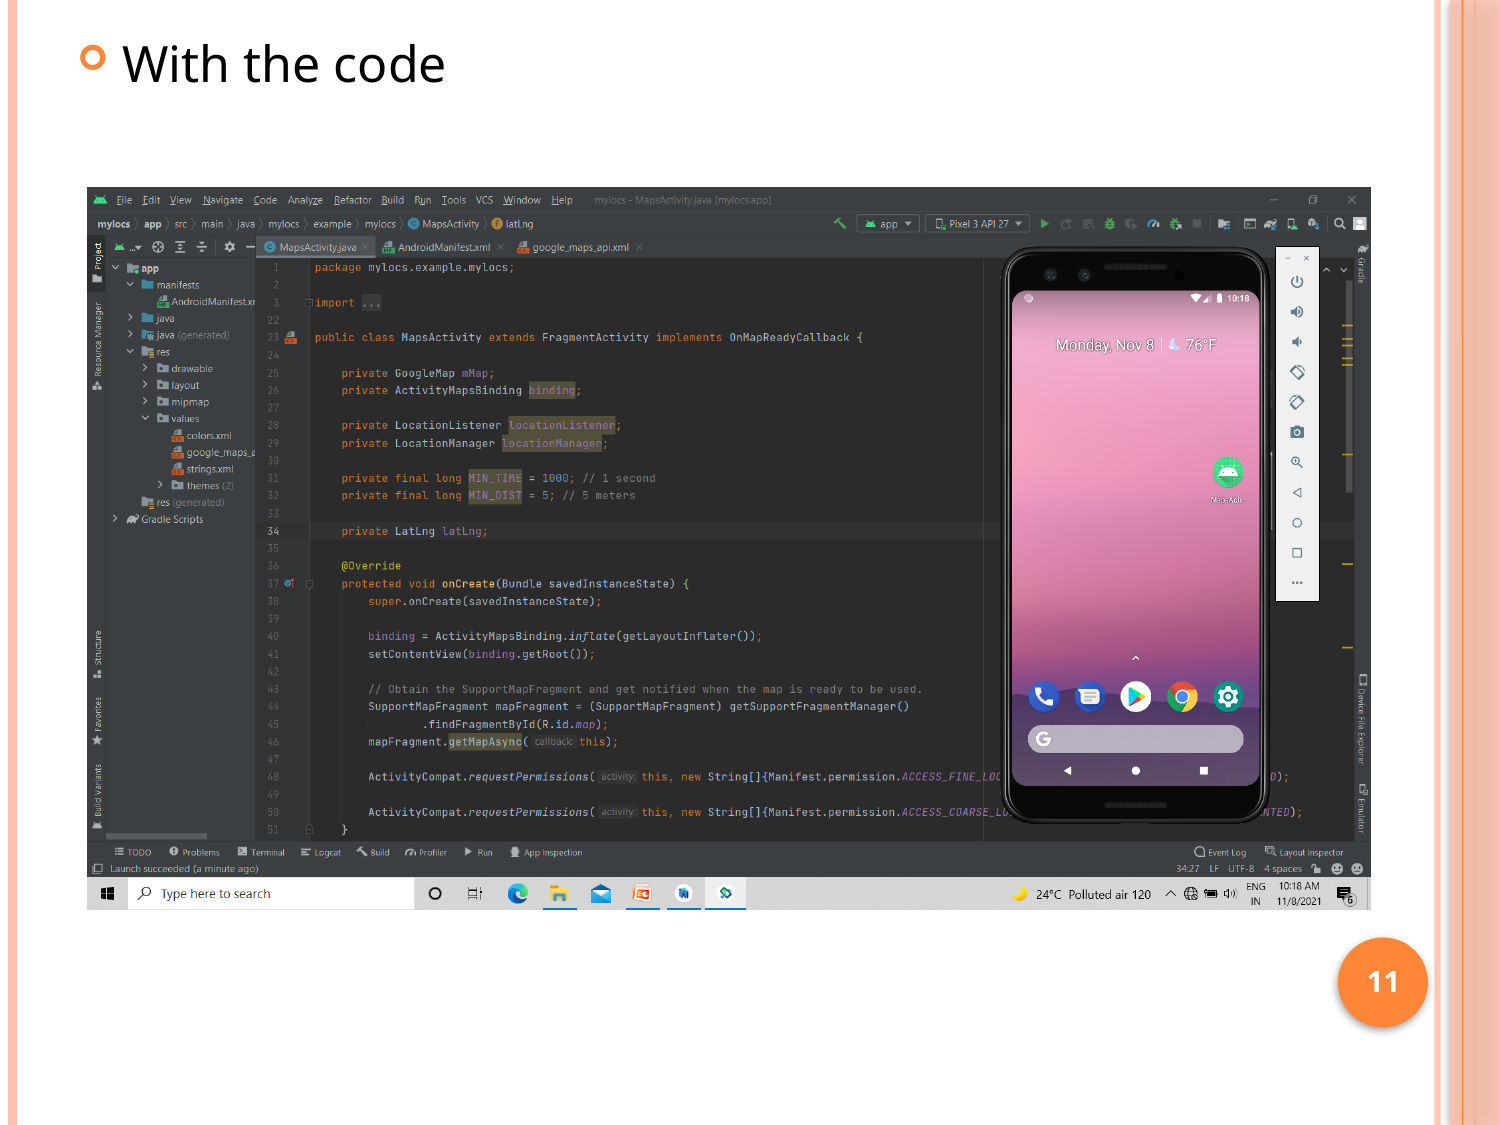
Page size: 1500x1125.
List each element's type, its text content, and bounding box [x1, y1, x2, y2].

picture [86, 186, 1372, 910]
list With the code [62, 24, 1288, 825]
slide_number 11 [1333, 940, 1434, 1027]
